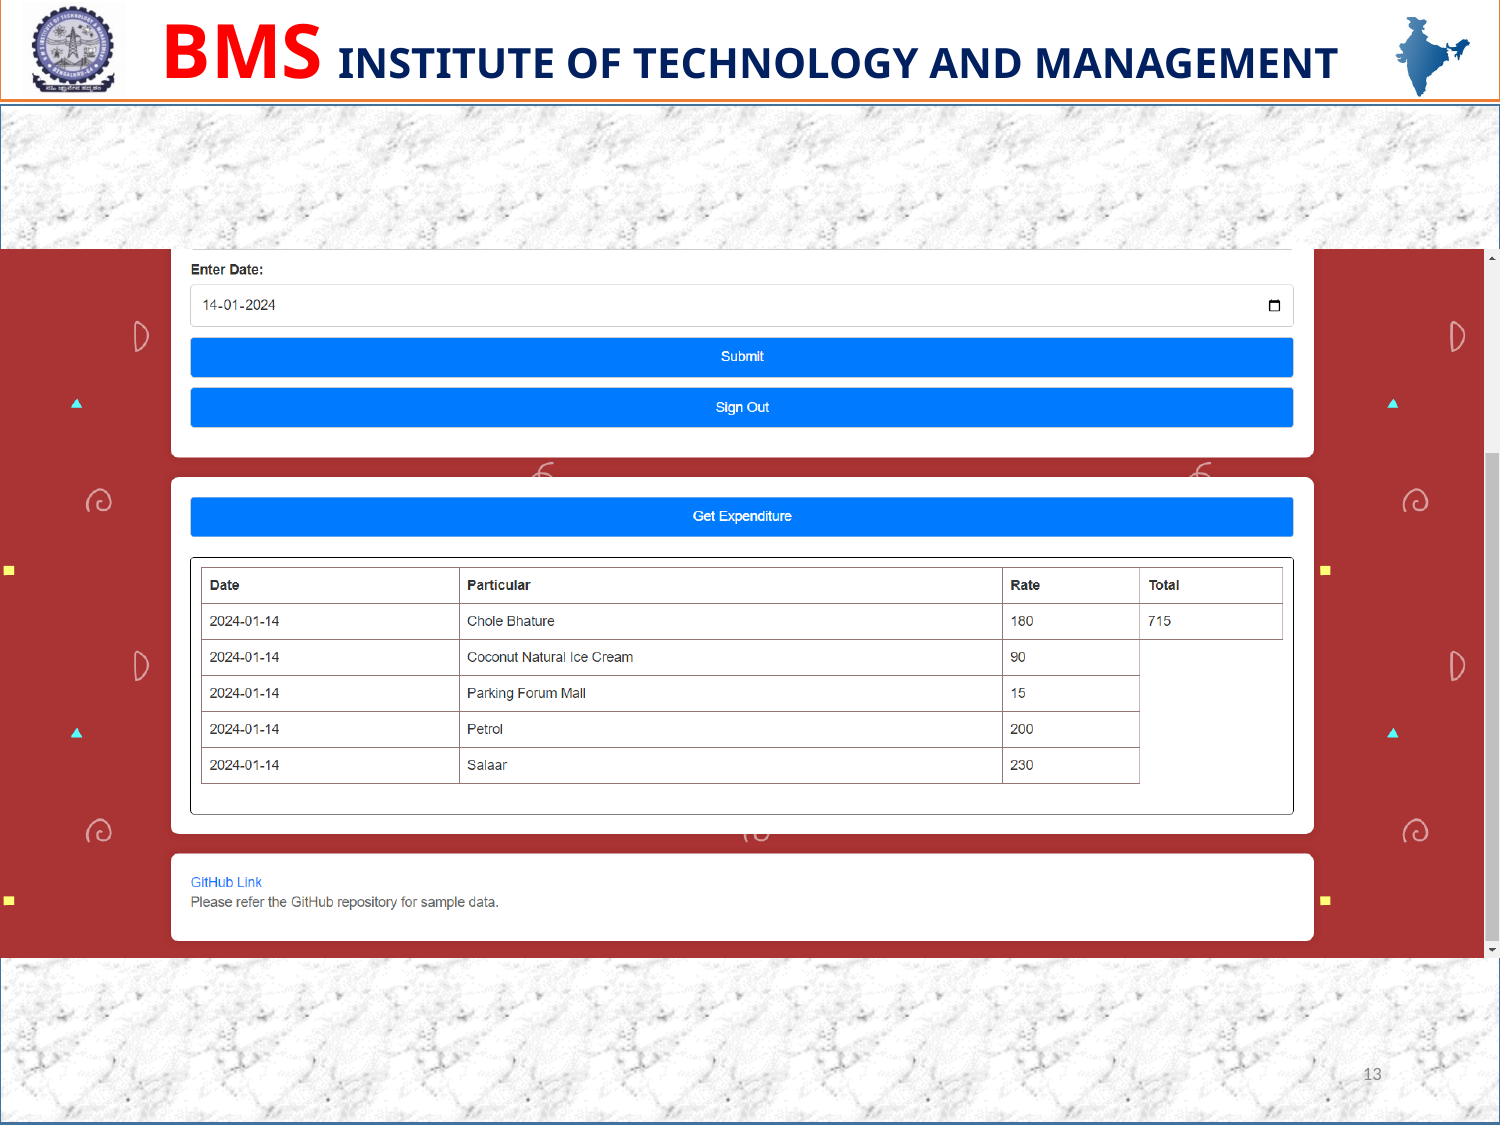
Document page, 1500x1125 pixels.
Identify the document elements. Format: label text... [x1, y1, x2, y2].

picture [1394, 17, 1471, 98]
picture [0, 106, 1500, 1122]
picture [22, 2, 126, 98]
slide_number 13 [1059, 1042, 1397, 1103]
